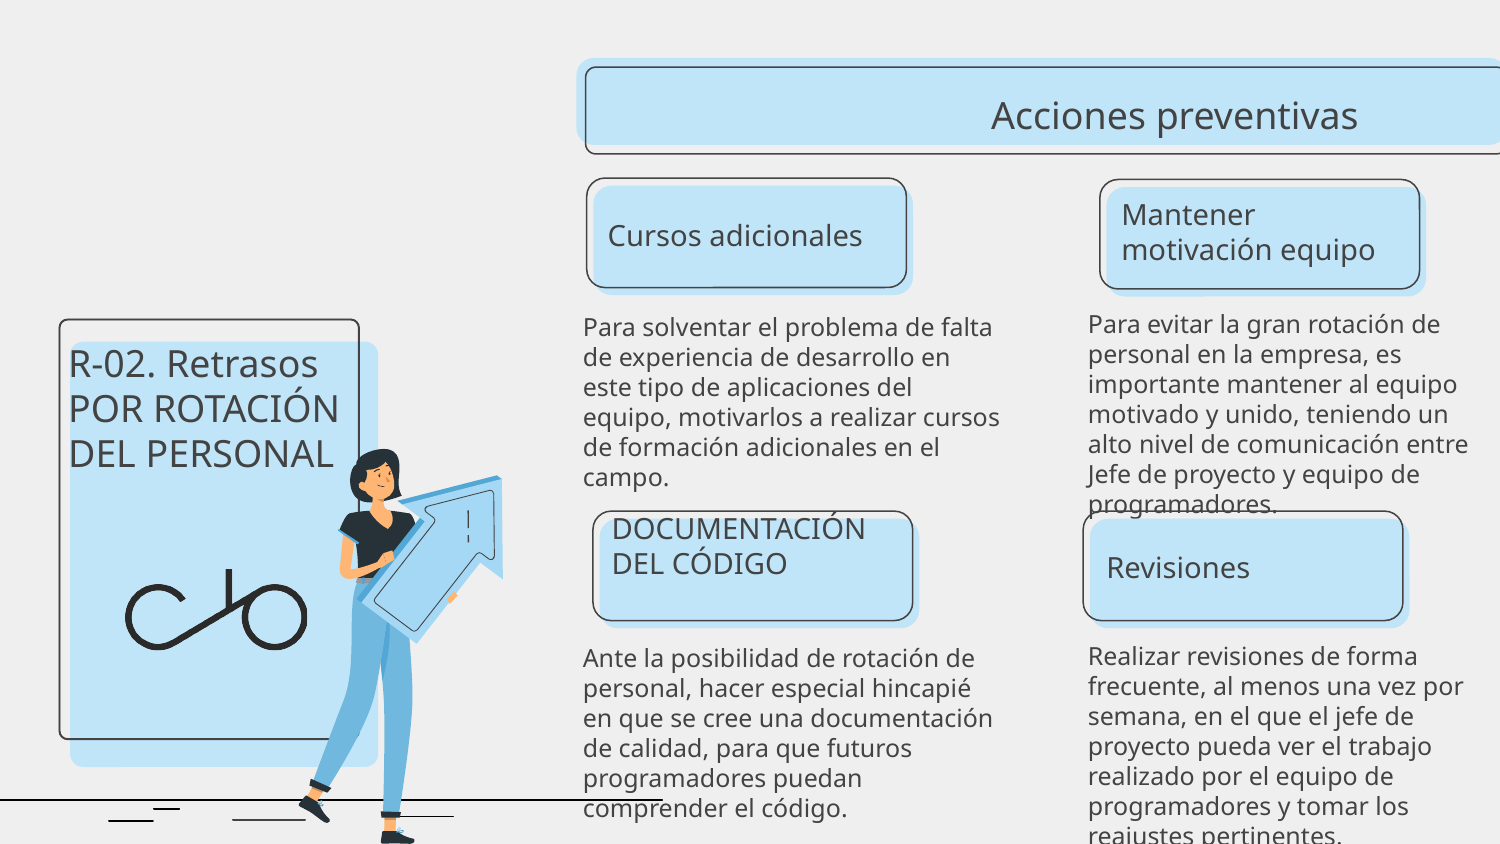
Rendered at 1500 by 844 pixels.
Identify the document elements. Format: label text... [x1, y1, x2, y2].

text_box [666, 510, 920, 629]
subtitle Realizar revisiones de forma frecuente, al menos una vez por semana, en el que el jefe de proyecto pueda ver el trabajo realizado por el equipo de programadores y tomar los reajustes pertinentes. [1072, 625, 1500, 825]
title Revisiones [1091, 505, 1388, 509]
subtitle Para evitar la gran rotación de personal en la empresa, es importante mantener al equipo motivado y unido, teniendo un alto nivel de comunicación entre Jefe de proyecto y equipo de programadores. [1072, 293, 1500, 512]
subtitle Para solventar el problema de falta de experiencia de desarrollo en este tipo de aplicaciones del equipo, motivarlos a realizar cursos de formación adicionales en el campo. [567, 296, 1034, 457]
title Acciones preventivas [849, 75, 1374, 154]
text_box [1099, 179, 1427, 297]
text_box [586, 177, 914, 296]
subtitle Ante la posibilidad de rotación de personal, hacer especial hincapié en que se cree una documentación de calidad, para que futuros programadores puedan comprender el código. [666, 627, 1034, 788]
picture [124, 569, 308, 663]
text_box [1082, 510, 1410, 629]
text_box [0, 318, 663, 844]
